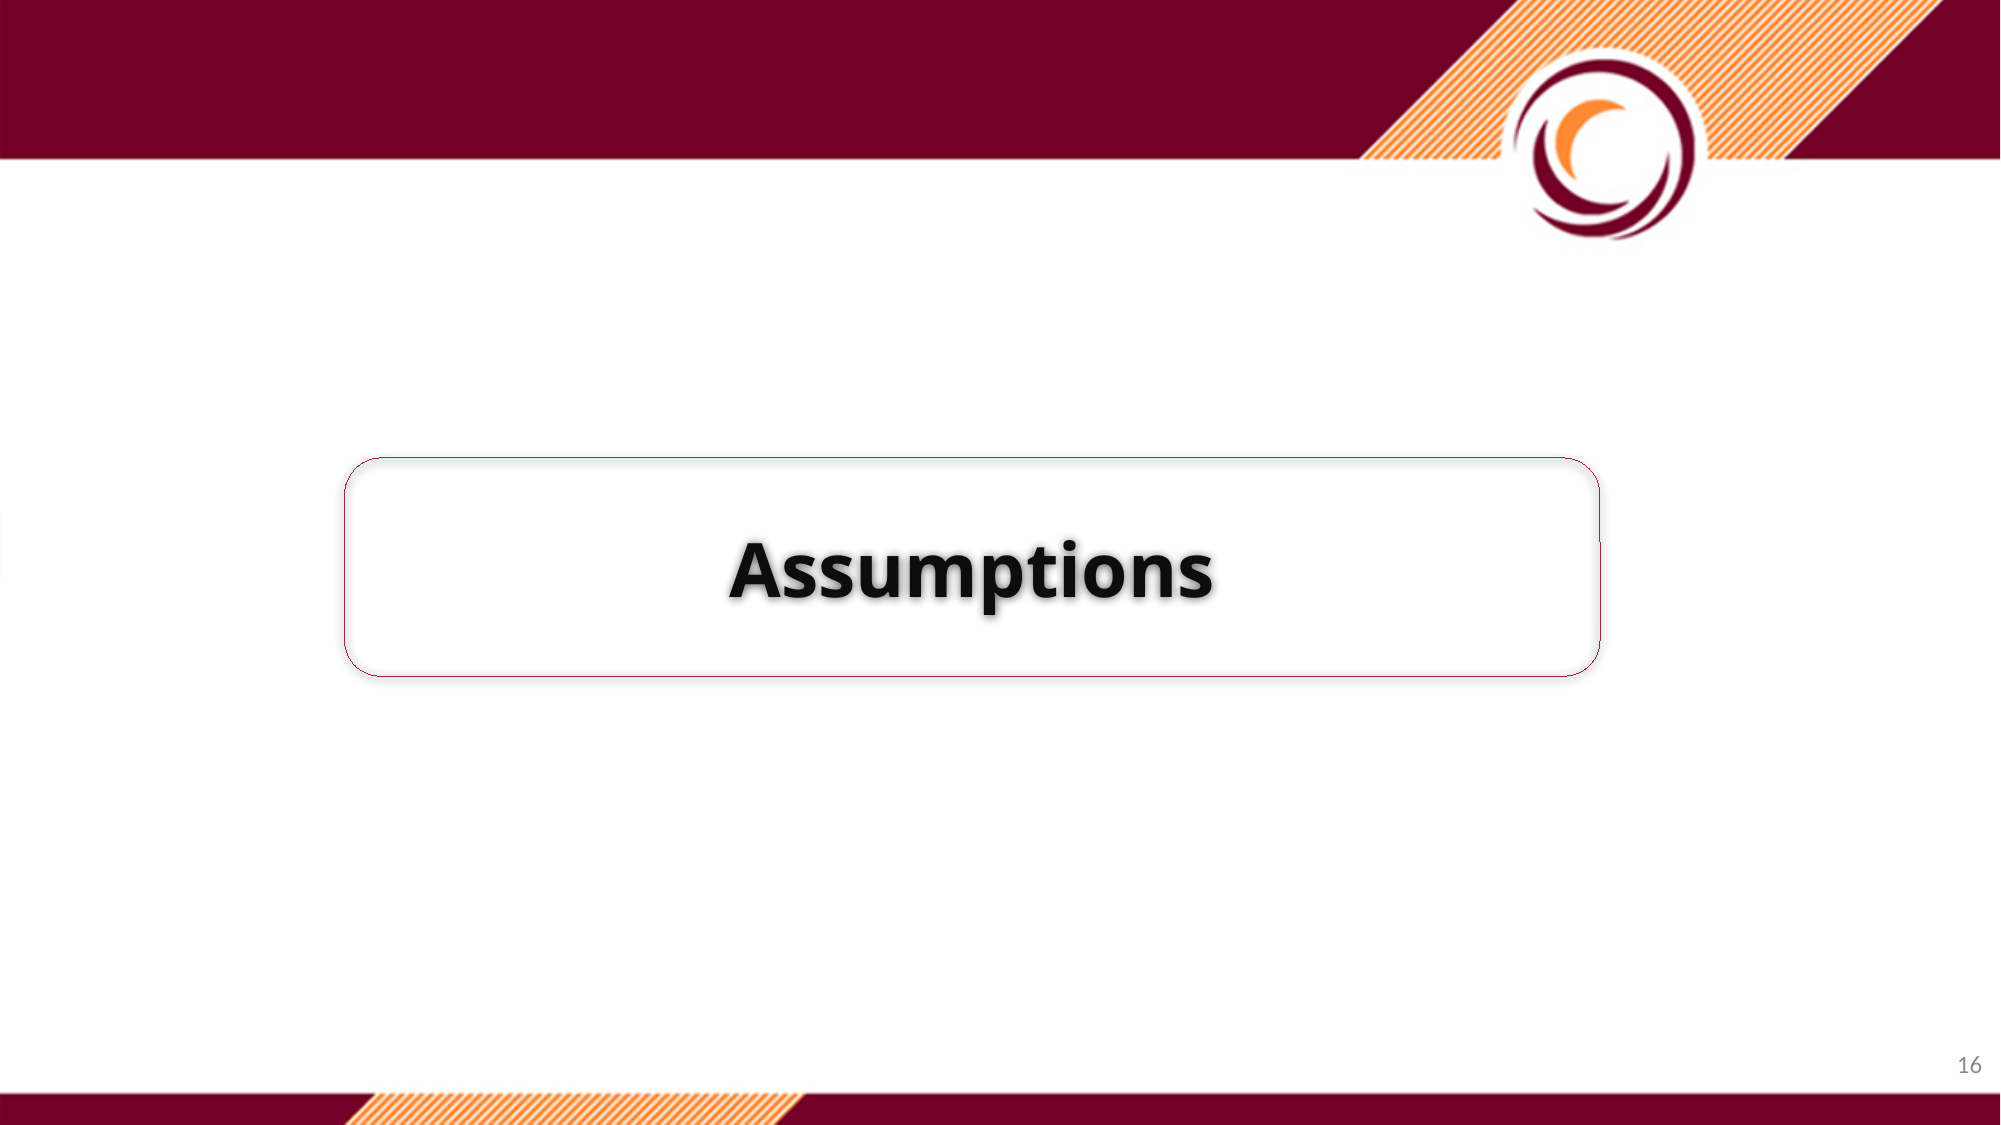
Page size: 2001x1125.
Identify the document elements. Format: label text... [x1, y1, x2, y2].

slide_number 16 [1547, 1033, 1998, 1094]
text_box Assumptions [344, 457, 1601, 677]
picture [0, 0, 2001, 1125]
